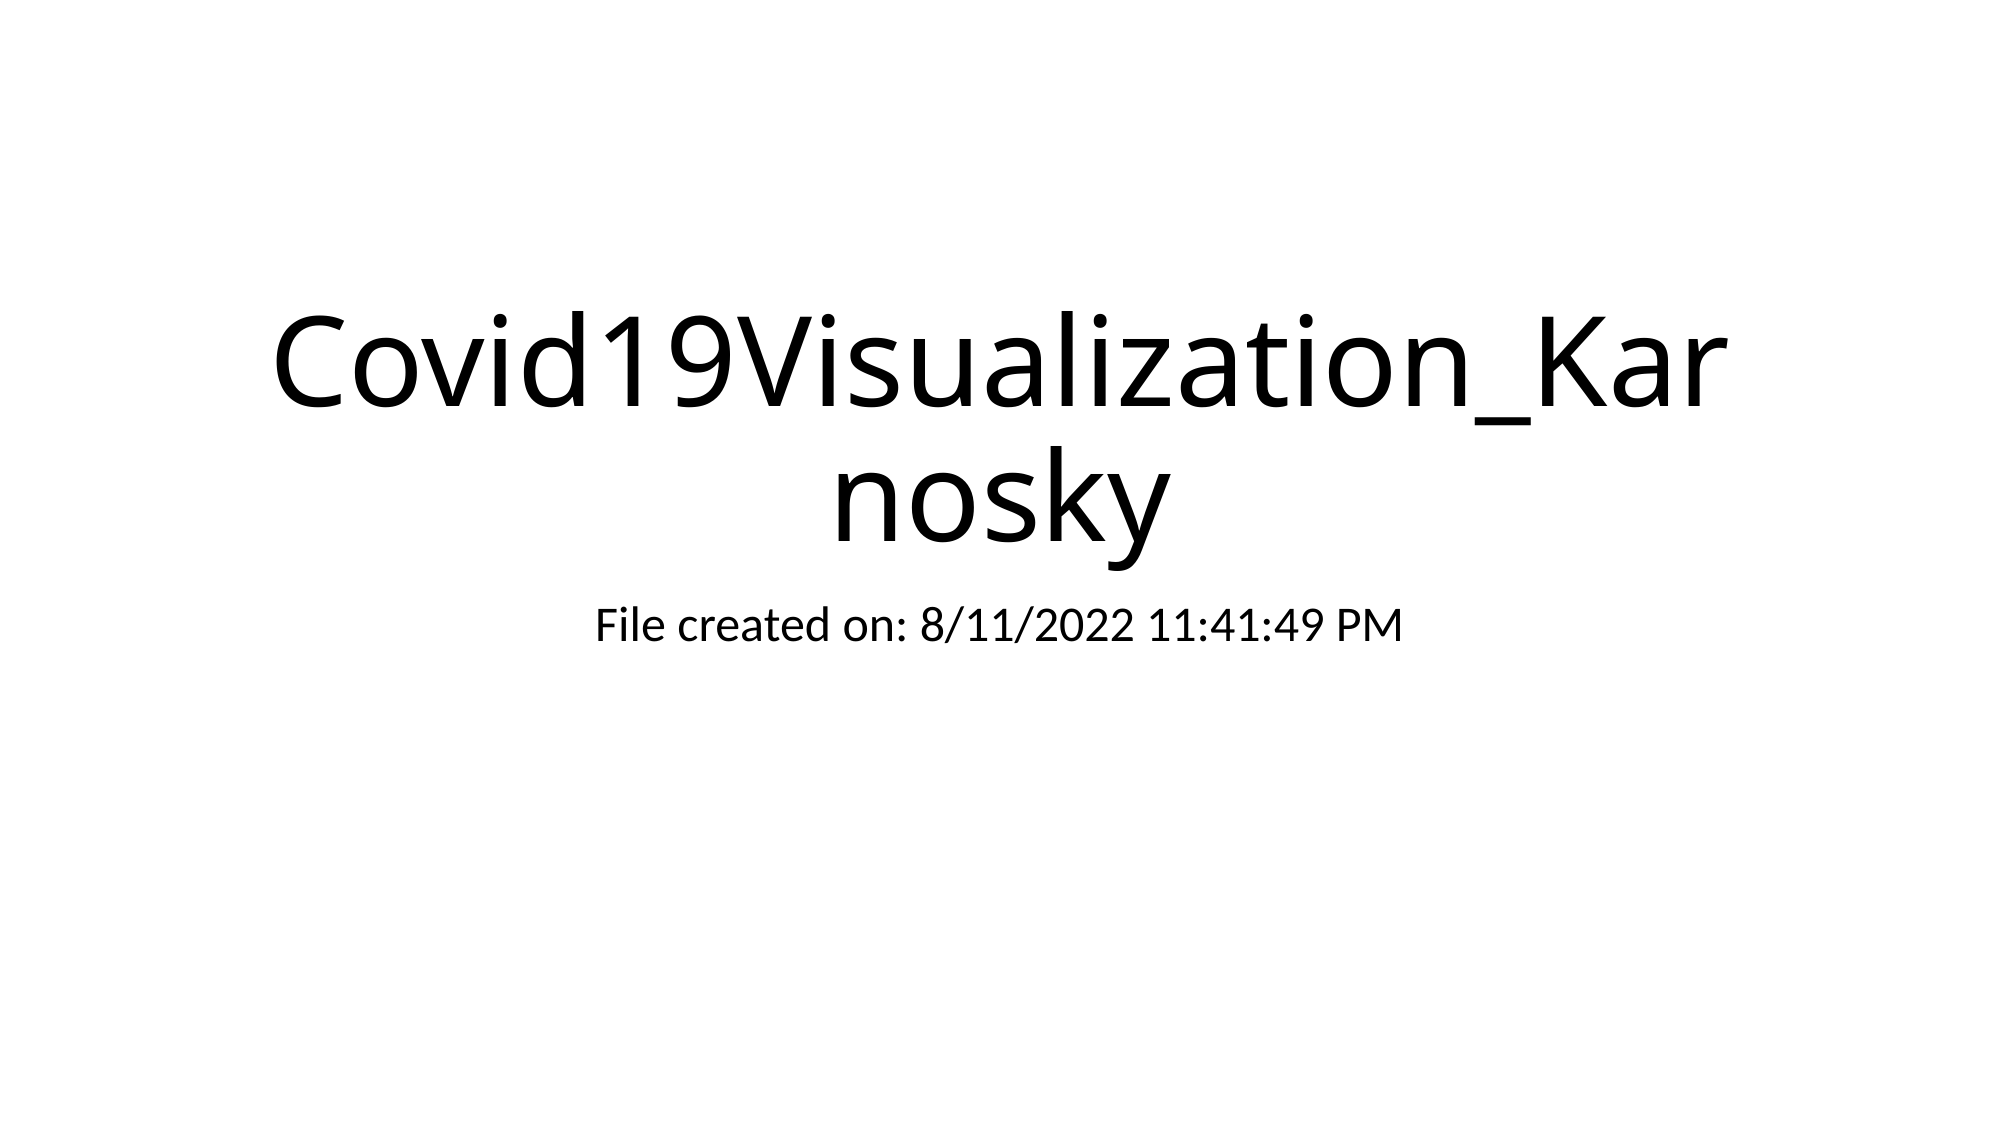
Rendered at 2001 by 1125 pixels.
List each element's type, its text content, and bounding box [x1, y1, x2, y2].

title Covid19Visualization_Karnosky [249, 184, 1750, 576]
subtitle File created on: 8/11/2022 11:41:49 PM [249, 590, 1750, 863]
